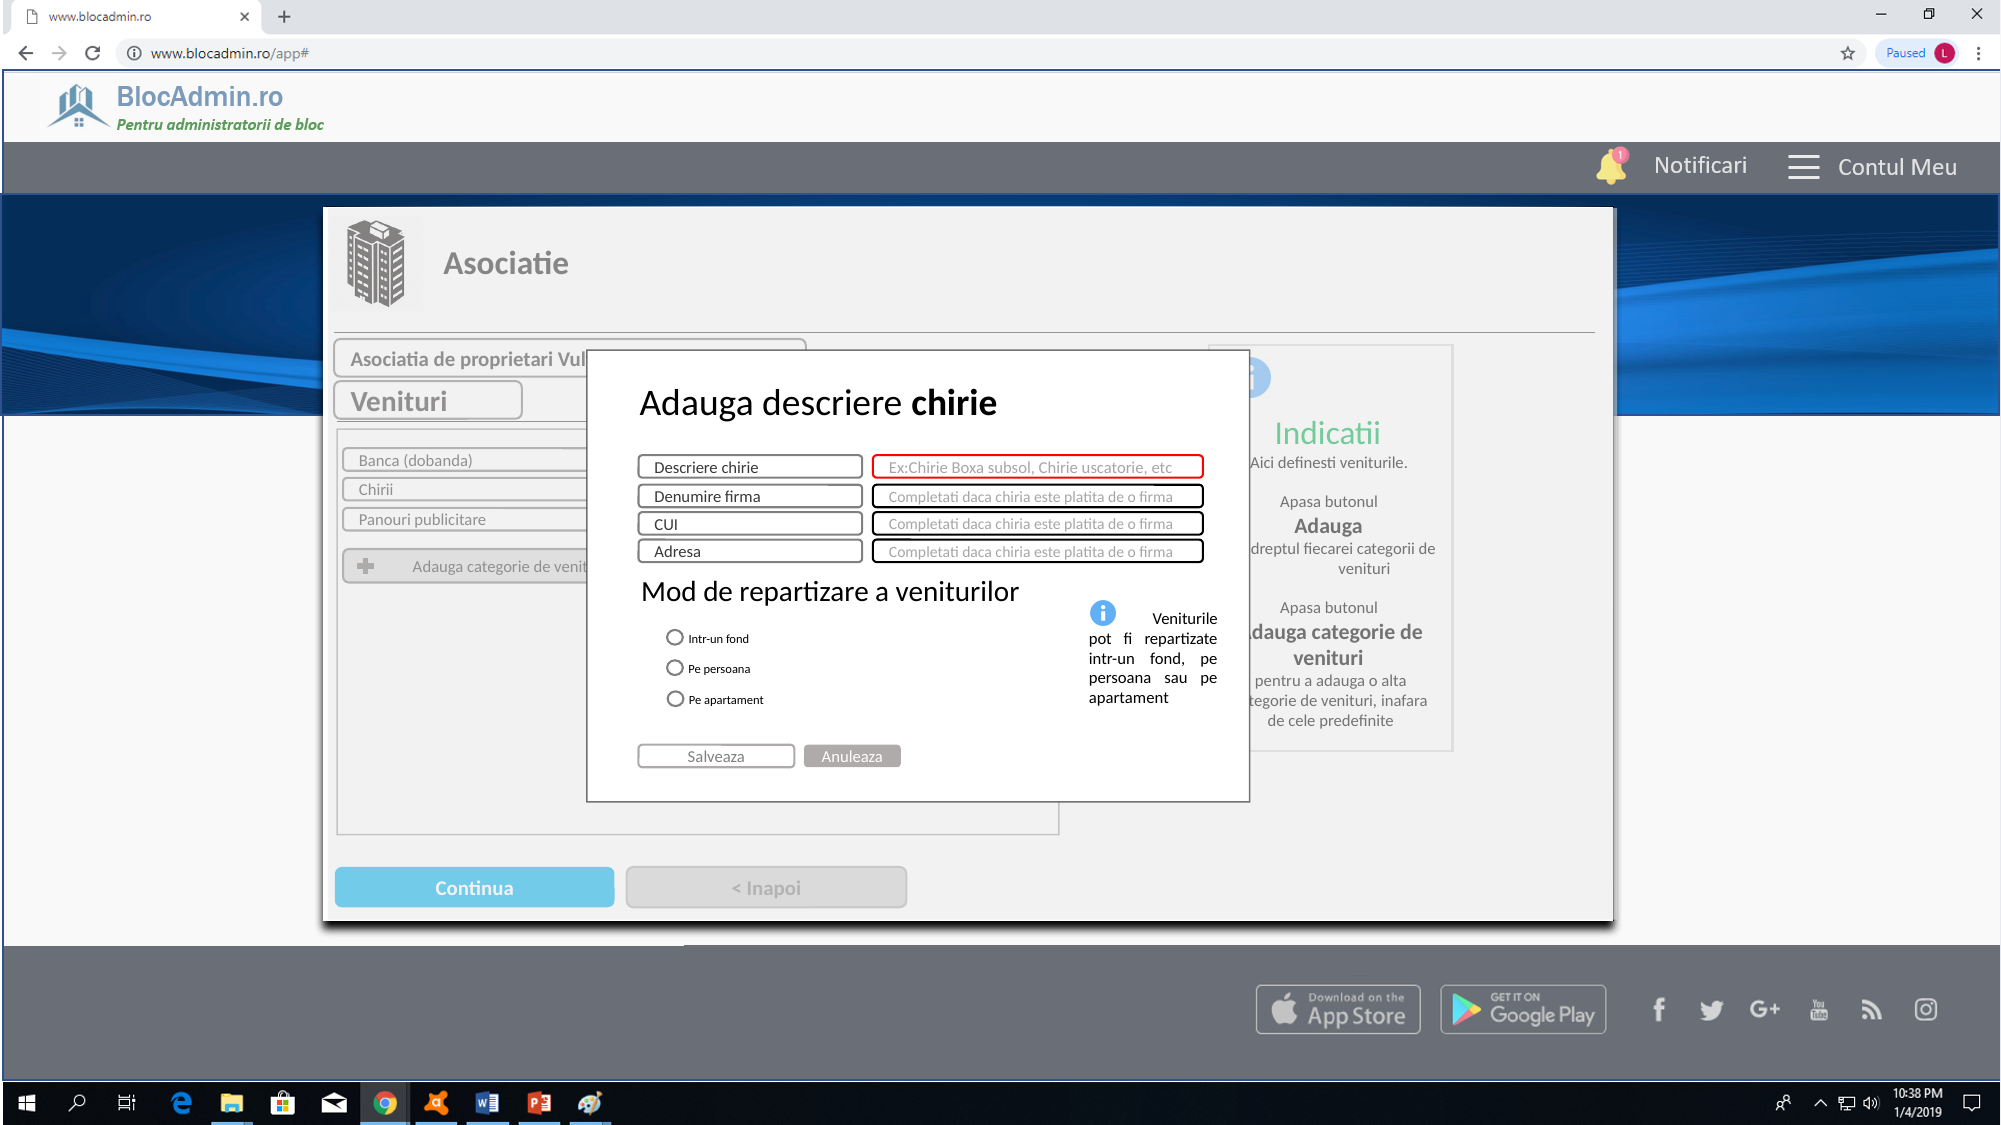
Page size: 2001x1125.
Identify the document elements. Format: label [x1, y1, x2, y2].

picture [0, 0, 2001, 1125]
text_box [586, 350, 1250, 802]
text_box [323, 207, 327, 921]
text_box [327, 207, 1618, 921]
text_box [343, 549, 586, 583]
text_box [1074, 580, 1233, 717]
